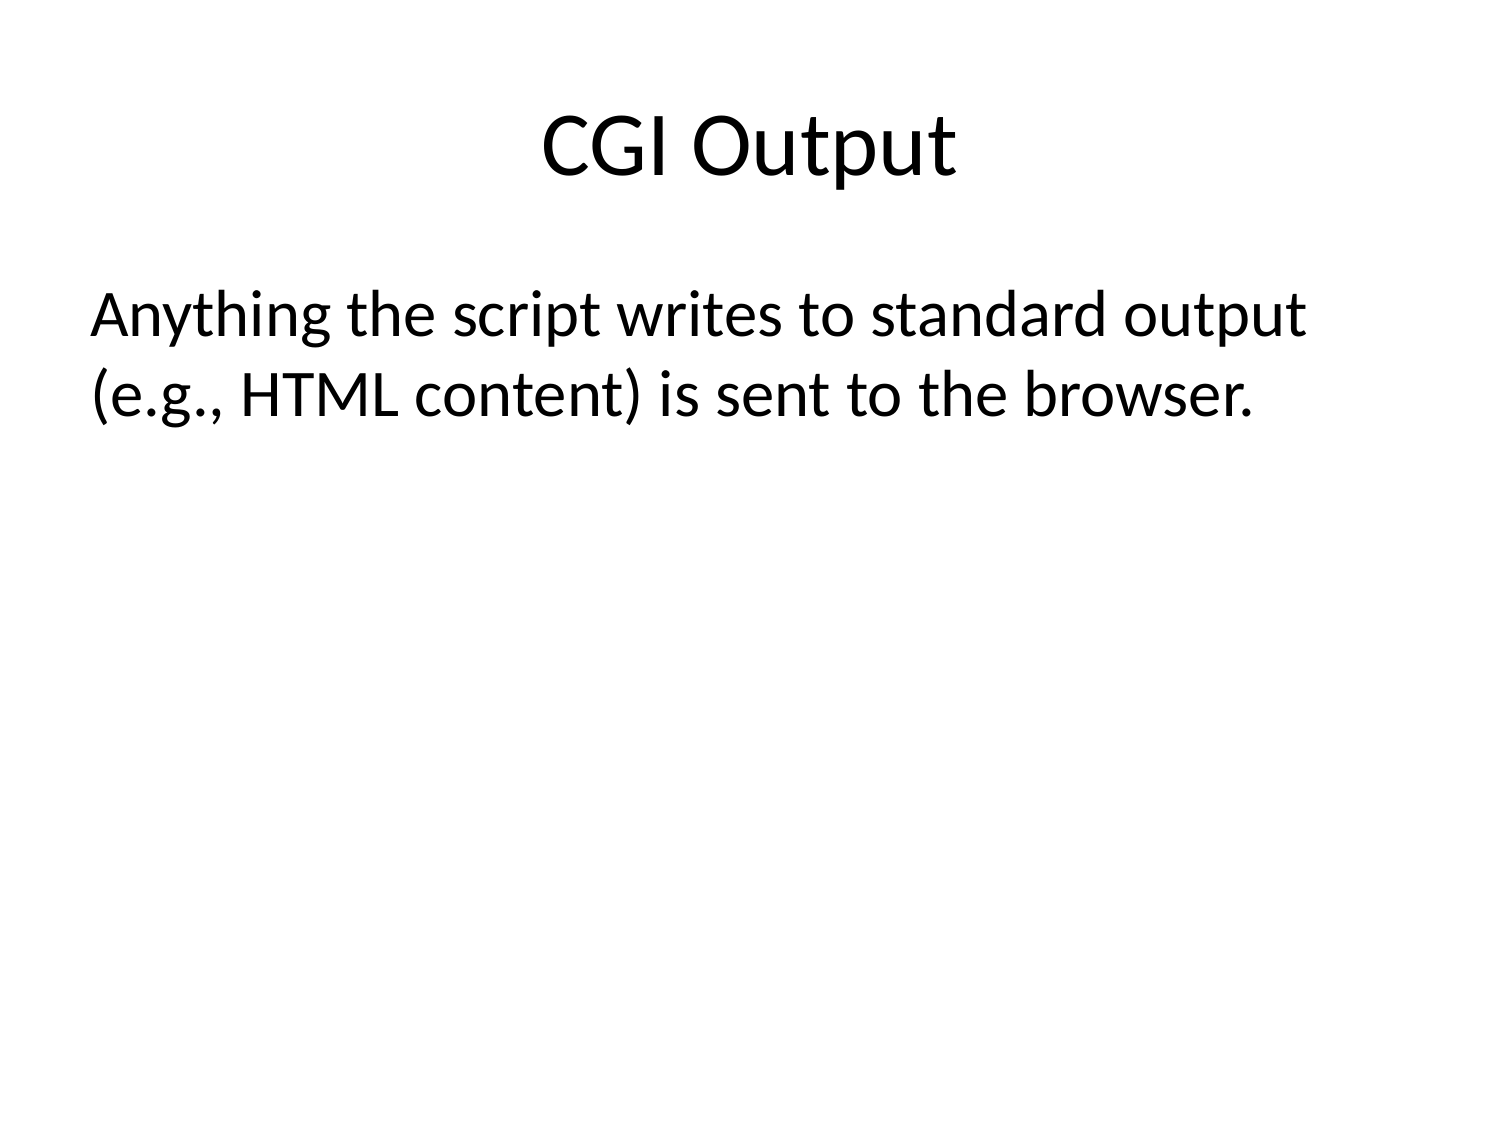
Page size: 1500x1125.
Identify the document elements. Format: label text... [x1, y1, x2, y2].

title CGI Output [75, 45, 1425, 233]
list Anything the script writes to standard output (e.g., HTML content) is sent to the browser. [75, 262, 1425, 1005]
